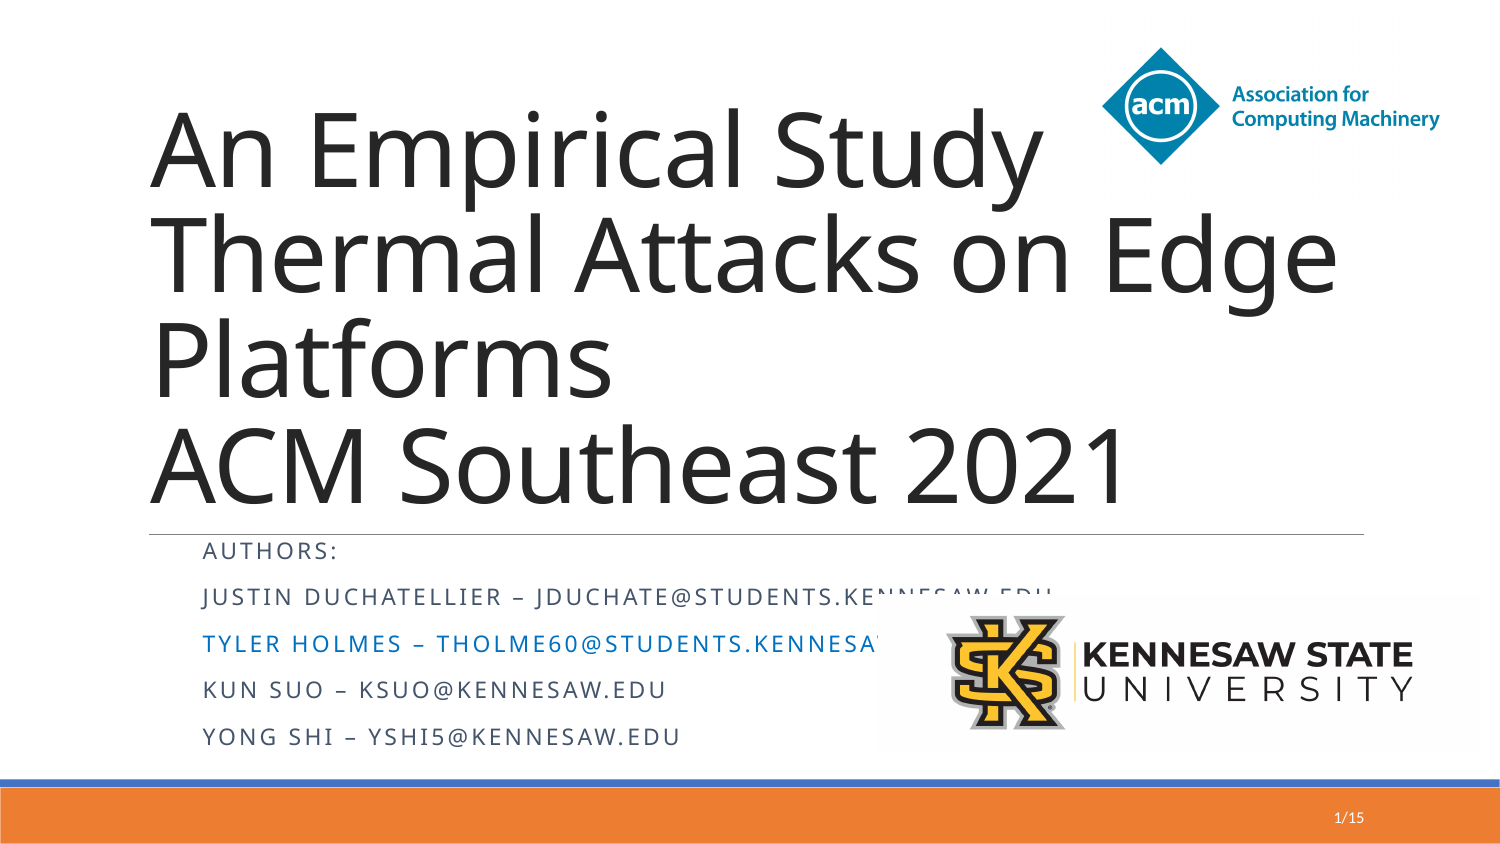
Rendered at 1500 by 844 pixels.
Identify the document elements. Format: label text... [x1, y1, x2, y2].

title An Empirical Study of Thermal Attacks on Edge Platforms ACM Southeast 2021 [135, 93, 1373, 533]
picture [878, 594, 1480, 751]
subtitle Authors: Justin Duchatellier – JDUCHATE@STUDENTS.KENNESAW.EDU Tyler Holmes – THOLME60@STUDENTS.KENNESAW.eDU Kun SuO – KSUO@KENNESAW.EDU Yong Shi – YSHI5@KENNESAW.EDU [187, 532, 1313, 736]
picture [1071, 3, 1480, 209]
slide_number 1/15 [1218, 794, 1380, 840]
